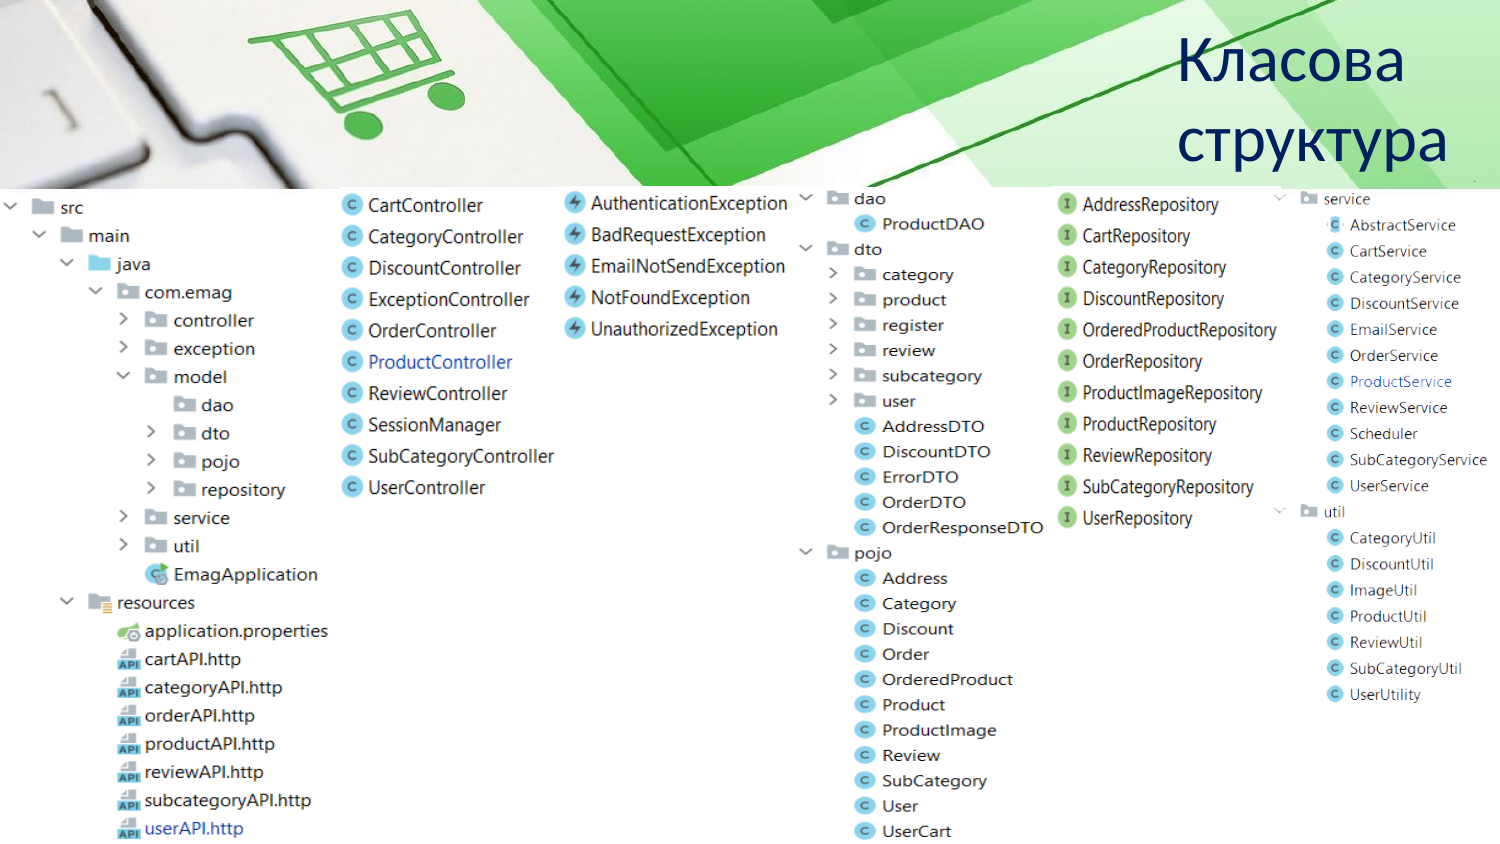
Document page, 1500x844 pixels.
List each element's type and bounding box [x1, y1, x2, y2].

text_box [0, 0, 1500, 844]
